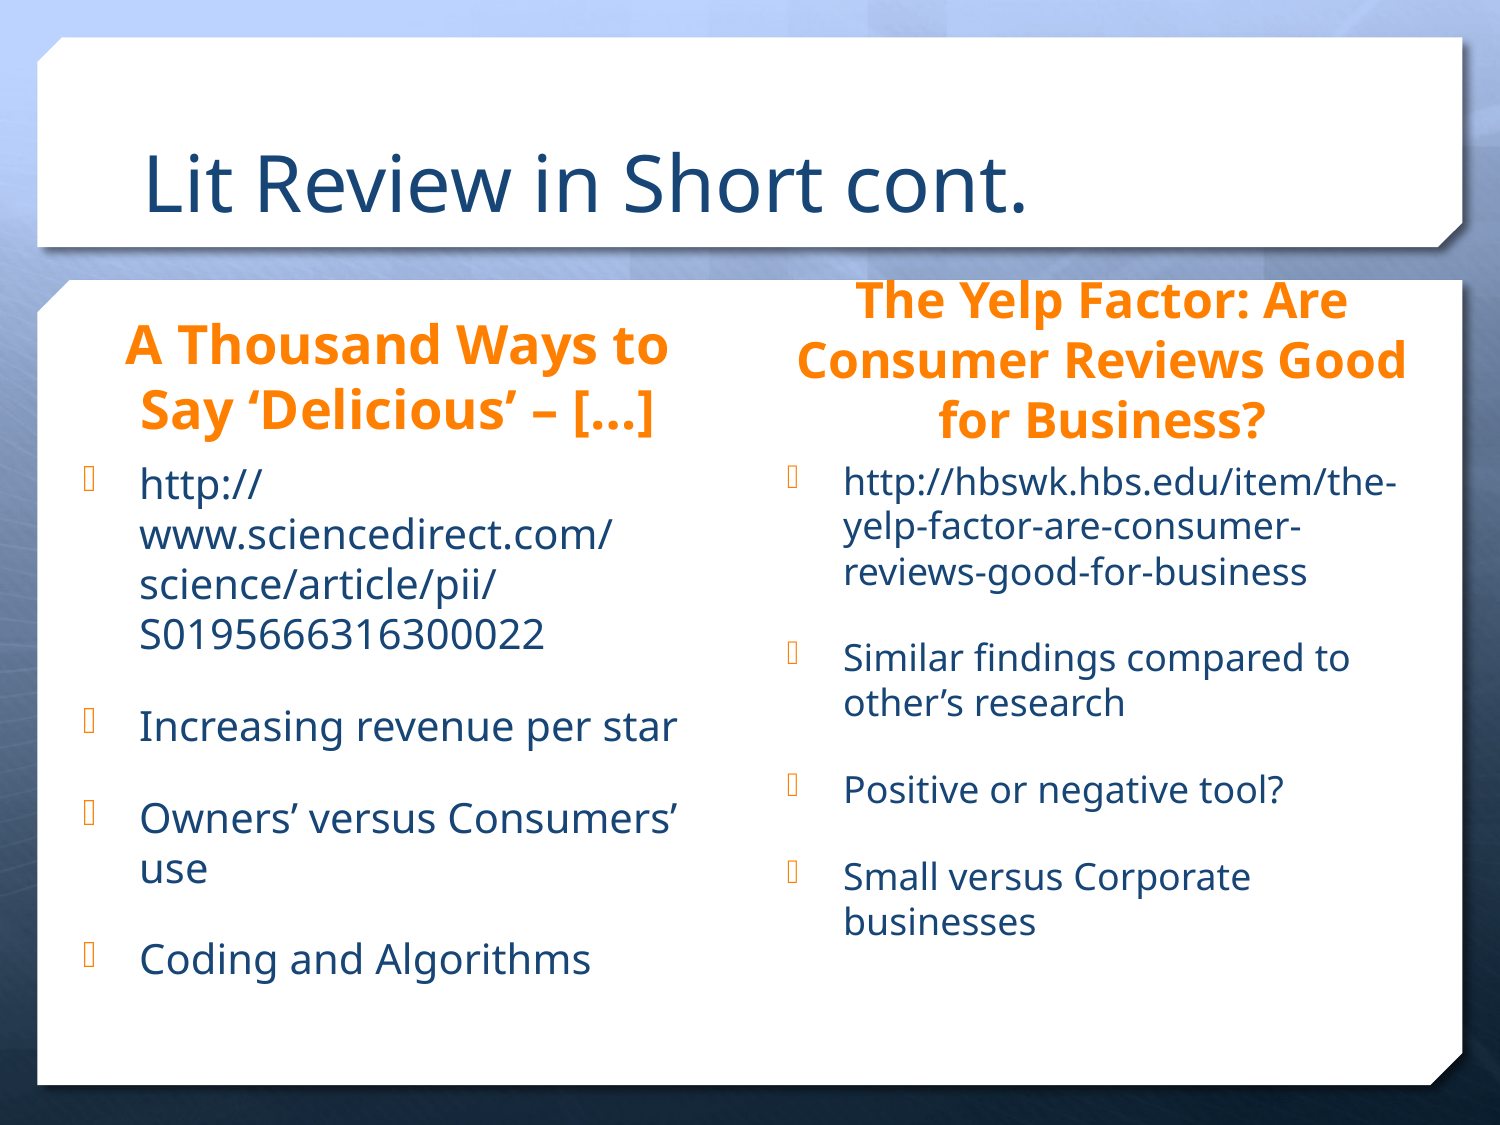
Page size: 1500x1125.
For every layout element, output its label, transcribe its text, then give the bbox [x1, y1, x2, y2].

list A Thousand Ways to Say ‘Delicious’ – […] [67, 303, 728, 447]
title Lit Review in Short cont. [127, 48, 1372, 236]
list http://www.sciencedirect.com/science/article/pii/S0195666316300022 Increasing revenue per star Owners’ versus Consumers’ use Coding and Algorithms [67, 450, 728, 1056]
list The Yelp Factor: Are Consumer Reviews Good for Business? [771, 287, 1433, 430]
list http://hbswk.hbs.edu/item/the-yelp-factor-are-consumer-reviews-good-for-business Similar findings compared to other’s research Positive or negative tool? Small versus Corporate businesses [771, 450, 1433, 1056]
